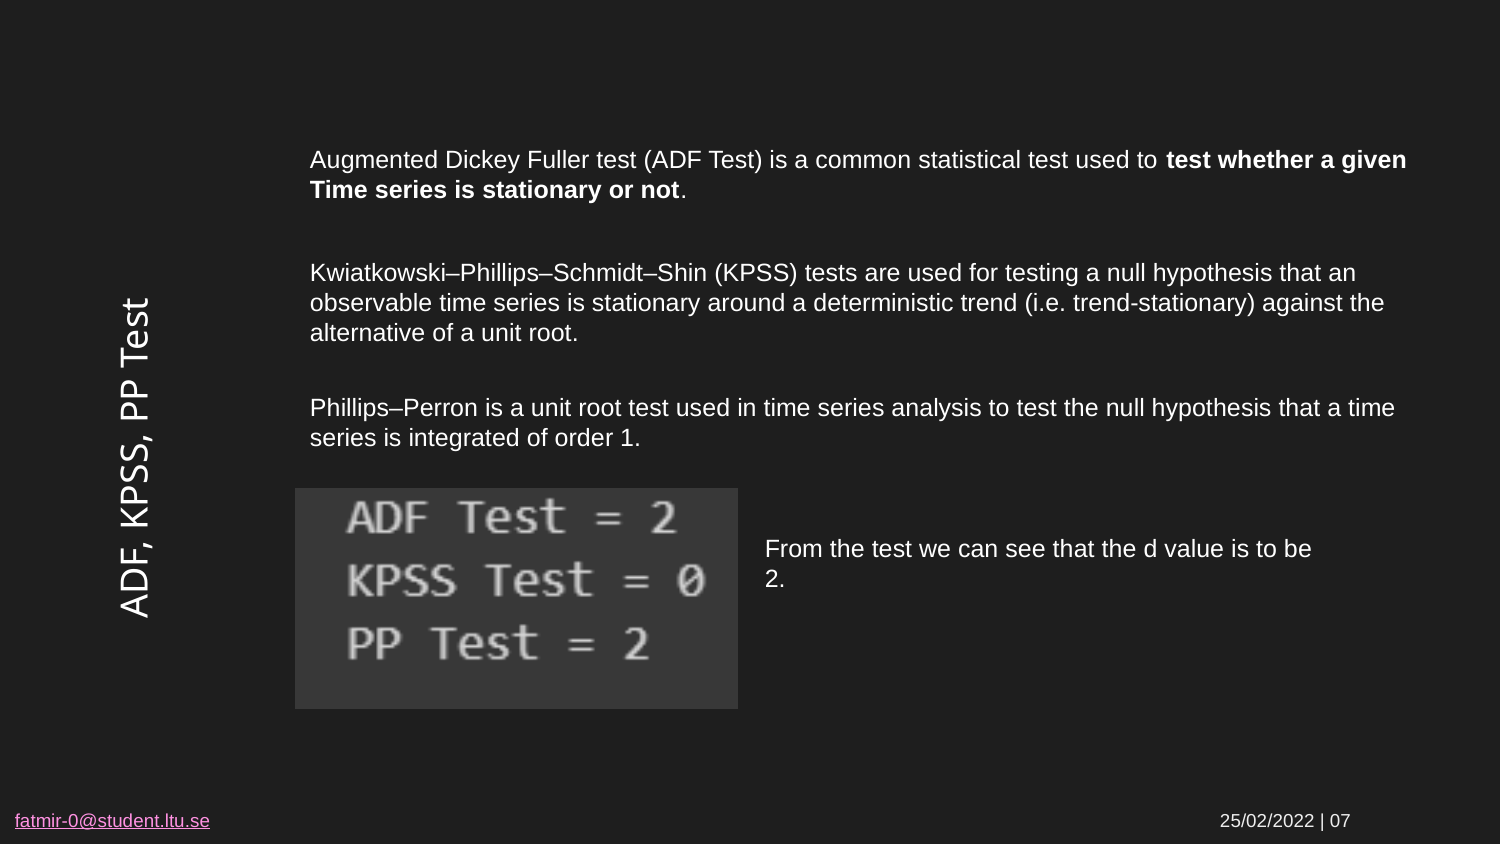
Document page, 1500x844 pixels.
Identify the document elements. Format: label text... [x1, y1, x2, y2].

text_box From the test we can see that the d value is to be 2. [749, 525, 1353, 600]
text_box Phillips–Perron is a unit root test used in time series analysis to test the null hypothesis that a time series is integrated of order 1. [295, 384, 1437, 459]
title ADF, KPSS, PP Test [79, 122, 186, 795]
text_box Augmented Dickey Fuller test (ADF Test) is a common statistical test used to test whether a given Time series is stationary or not. [295, 135, 1454, 211]
text_box fatmir-0@student.ltu.se 25/02/2022 | 07 [0, 801, 1500, 839]
picture [295, 488, 739, 709]
text_box Kwiatkowski–Phillips–Schmidt–Shin (KPSS) tests are used for testing a null hypothesis that an observable time series is stationary around a deterministic trend (i.e. trend-stationary) against the alternative of a unit root. [295, 249, 1454, 354]
